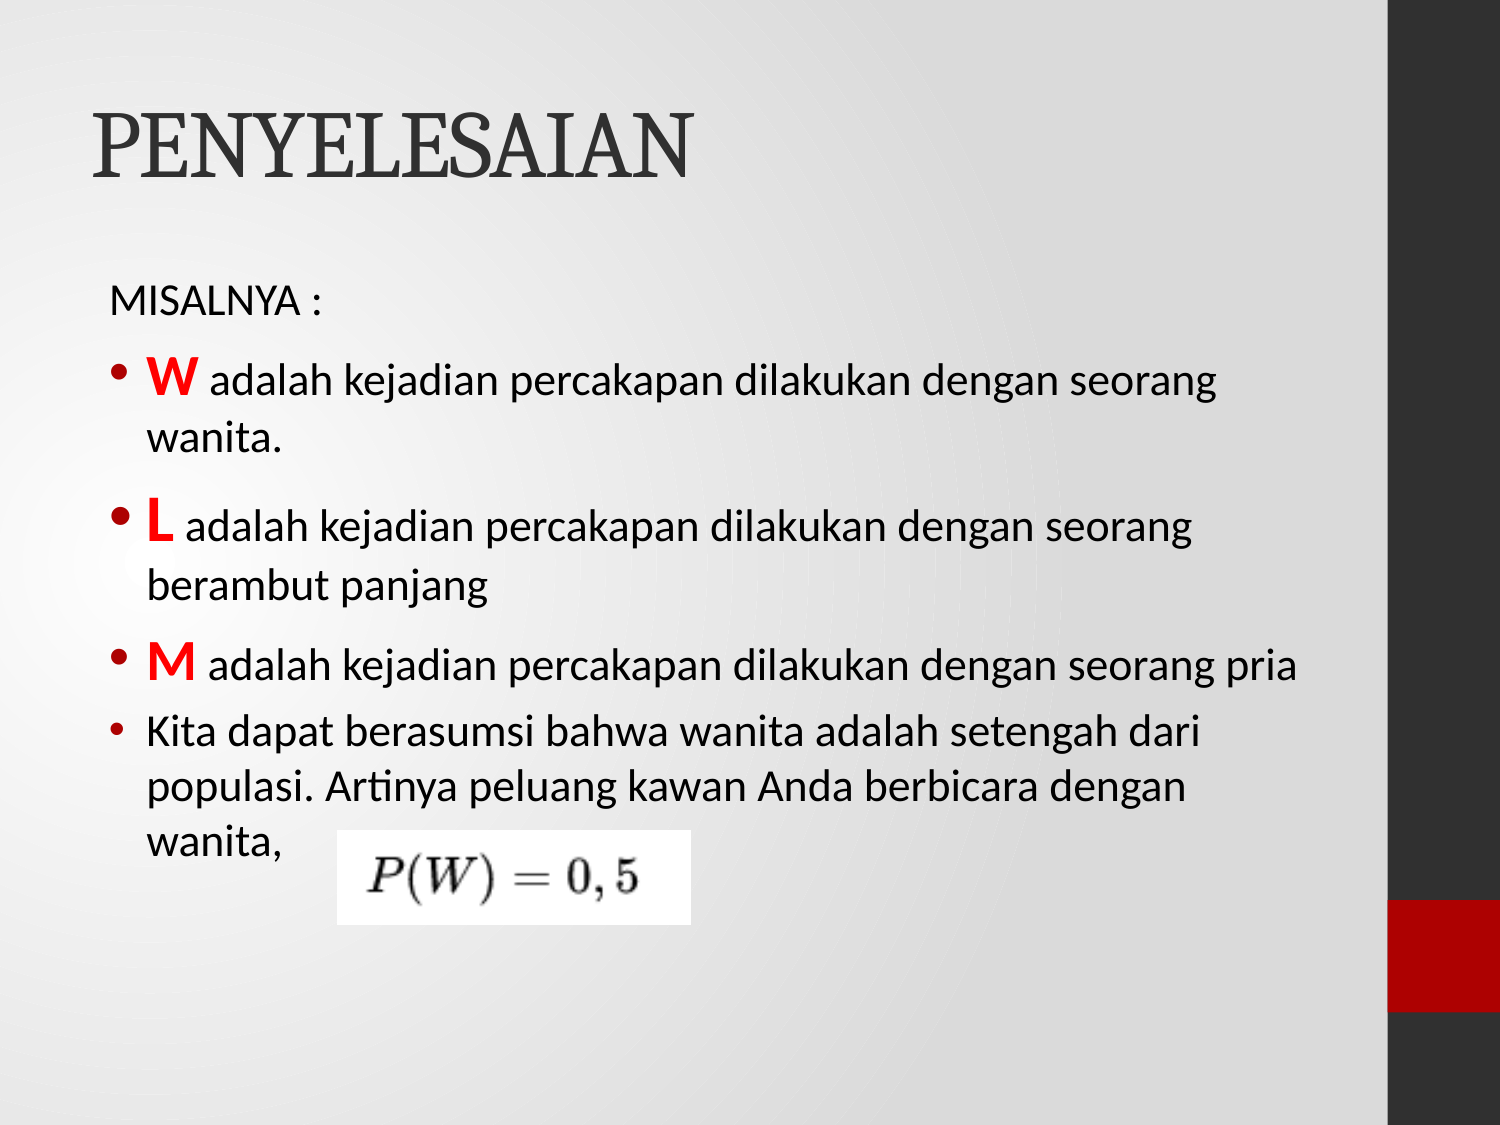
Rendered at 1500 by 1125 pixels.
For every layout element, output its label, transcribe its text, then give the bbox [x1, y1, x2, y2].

picture [336, 829, 691, 926]
list MISALNYA : W adalah kejadian percakapan dilakukan dengan seorang wanita. L adalah kejadian percakapan dilakukan dengan seorang berambut panjang M adalah kejadian percakapan dilakukan dengan seorang pria Kita dapat berasumsi bahwa wanita adalah setengah dari populasi. Artinya peluang kawan Anda berbicara dengan wanita, [75, 262, 1325, 1050]
title PENYELESAIAN [75, 45, 1325, 233]
